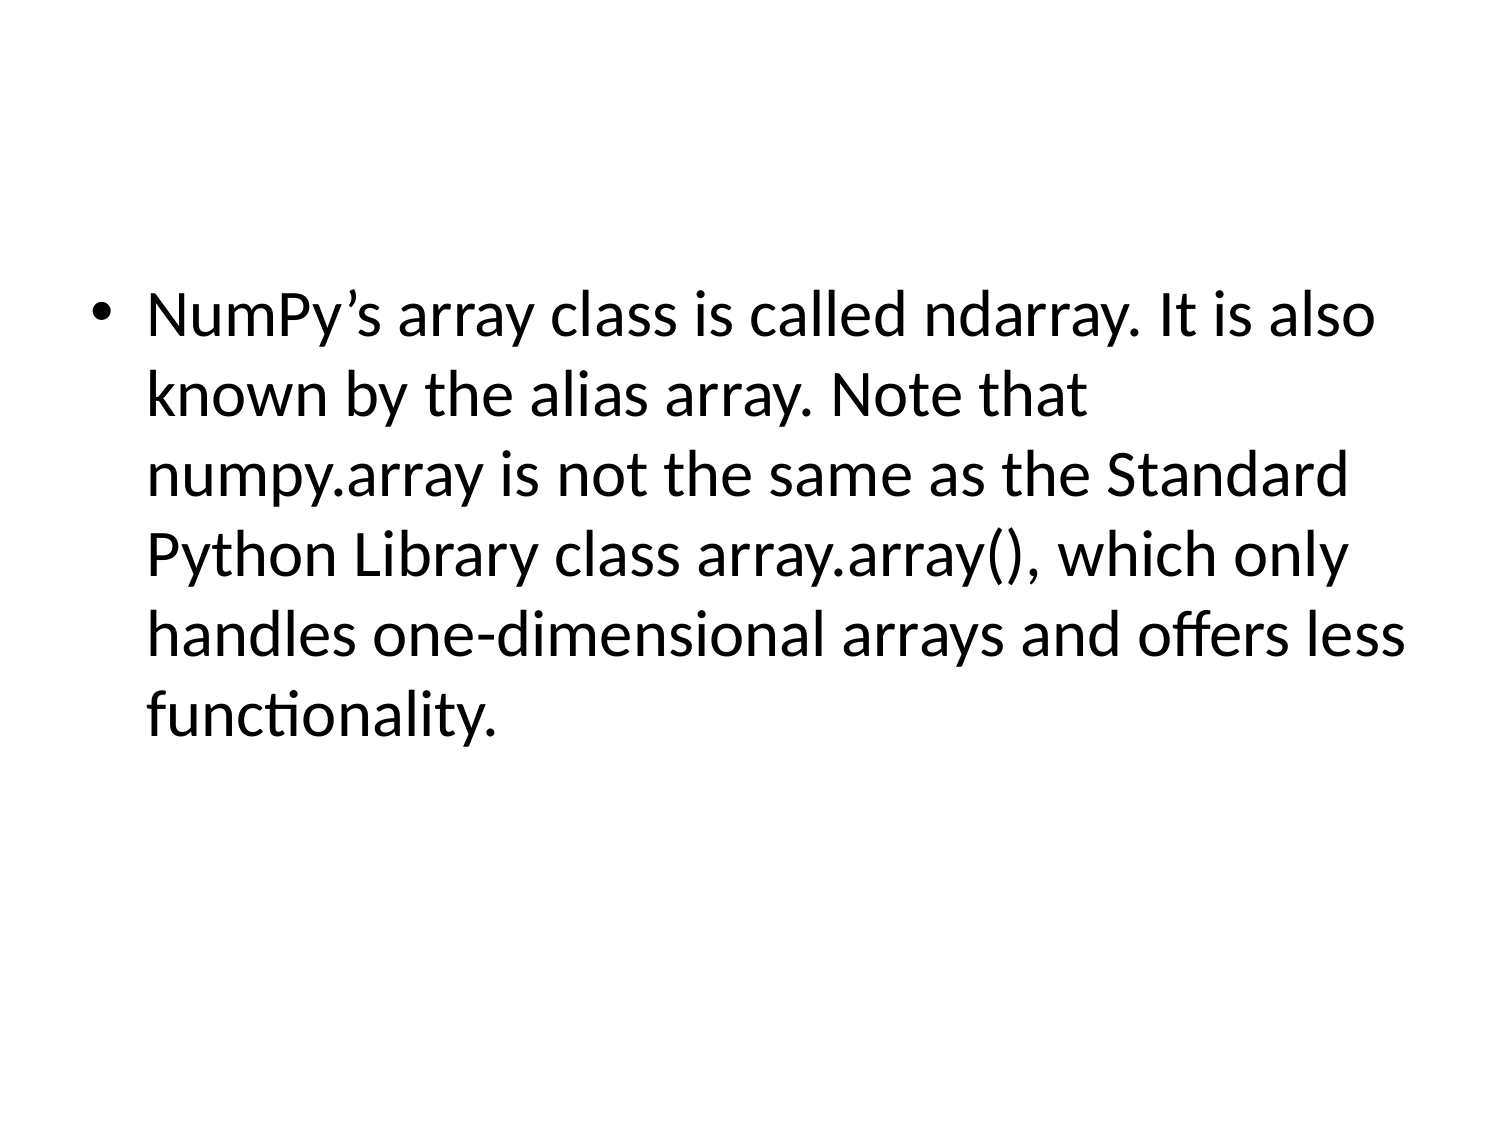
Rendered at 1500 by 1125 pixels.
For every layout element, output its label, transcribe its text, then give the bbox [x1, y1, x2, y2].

list NumPy’s array class is called ndarray. It is also known by the alias array. Note that numpy.array is not the same as the Standard Python Library class array.array(), which only handles one-dimensional arrays and offers less functionality. [75, 262, 1425, 1005]
